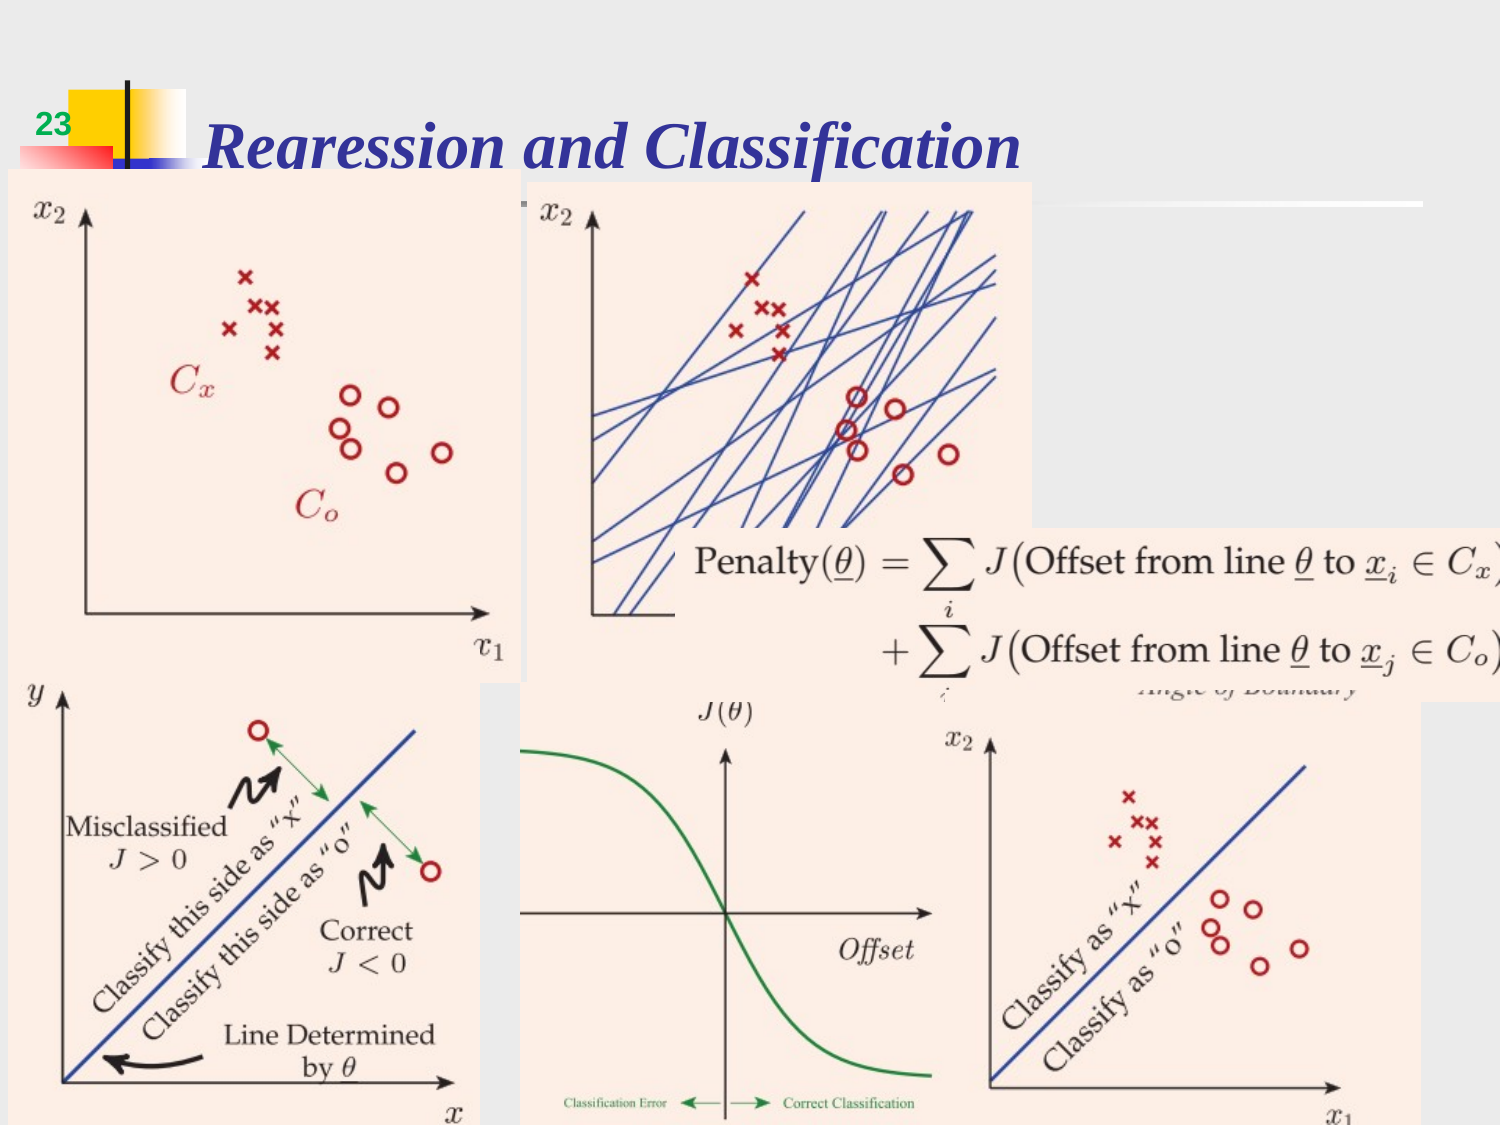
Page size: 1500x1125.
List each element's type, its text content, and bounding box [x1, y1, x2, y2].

picture [20, 146, 113, 169]
picture [131, 89, 200, 169]
title Regression and Classification [200, 99, 1025, 168]
text_box 23 [33, 99, 75, 142]
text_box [8, 169, 1500, 1125]
